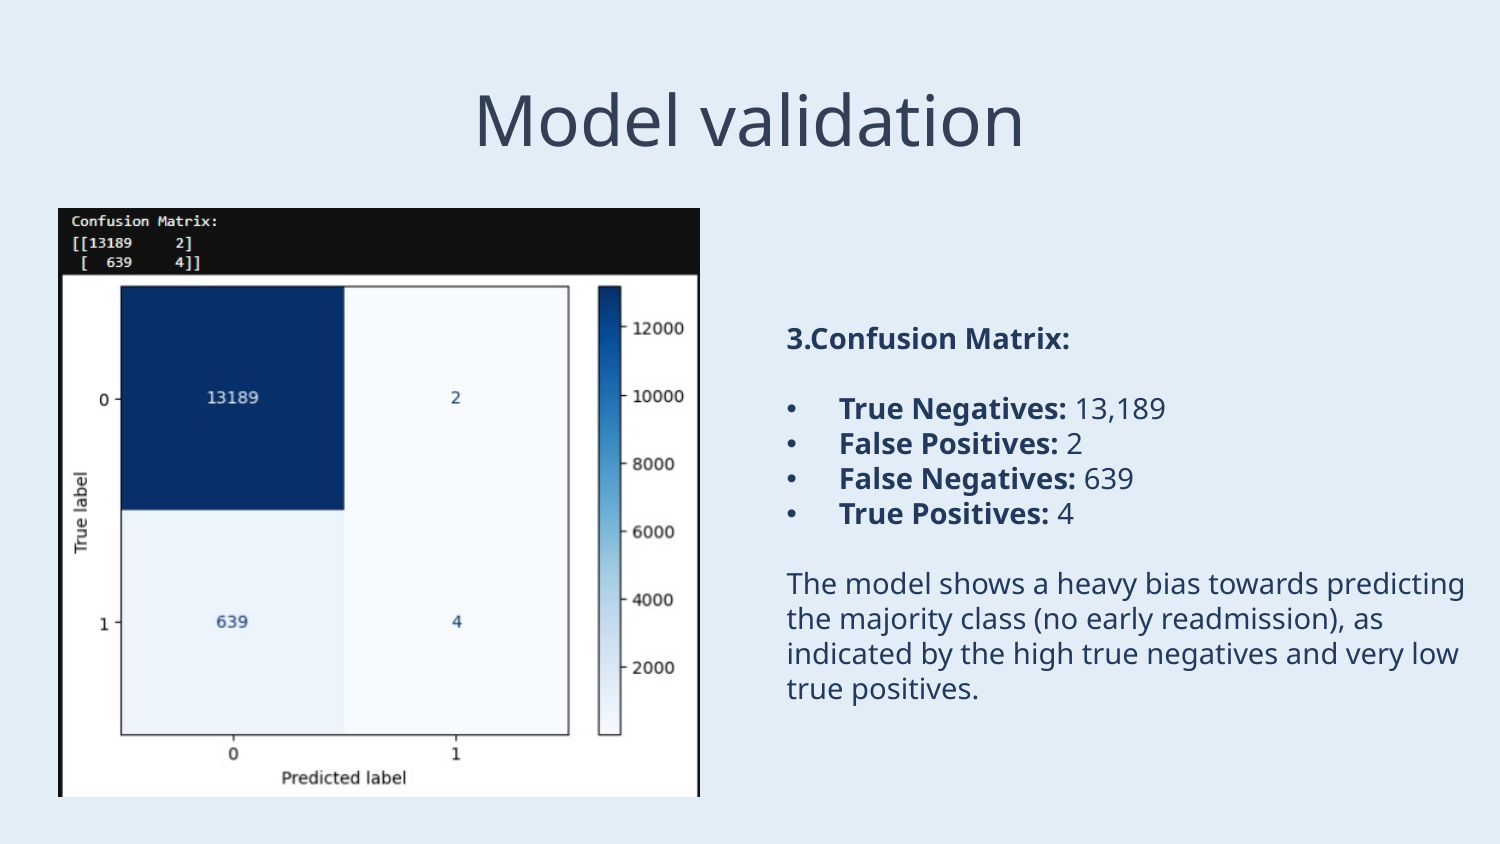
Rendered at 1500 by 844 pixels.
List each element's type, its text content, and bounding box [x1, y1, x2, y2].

picture [57, 208, 700, 797]
subtitle 3.Confusion Matrix: True Negatives: 13,189 False Positives: 2 False Negatives: 639 True Positives: 4 The model shows a heavy bias towards predicting the majority class (no early readmission), as indicated by the high true negatives and very low true positives. [748, 640, 1500, 706]
title Model validation [118, 76, 1382, 157]
